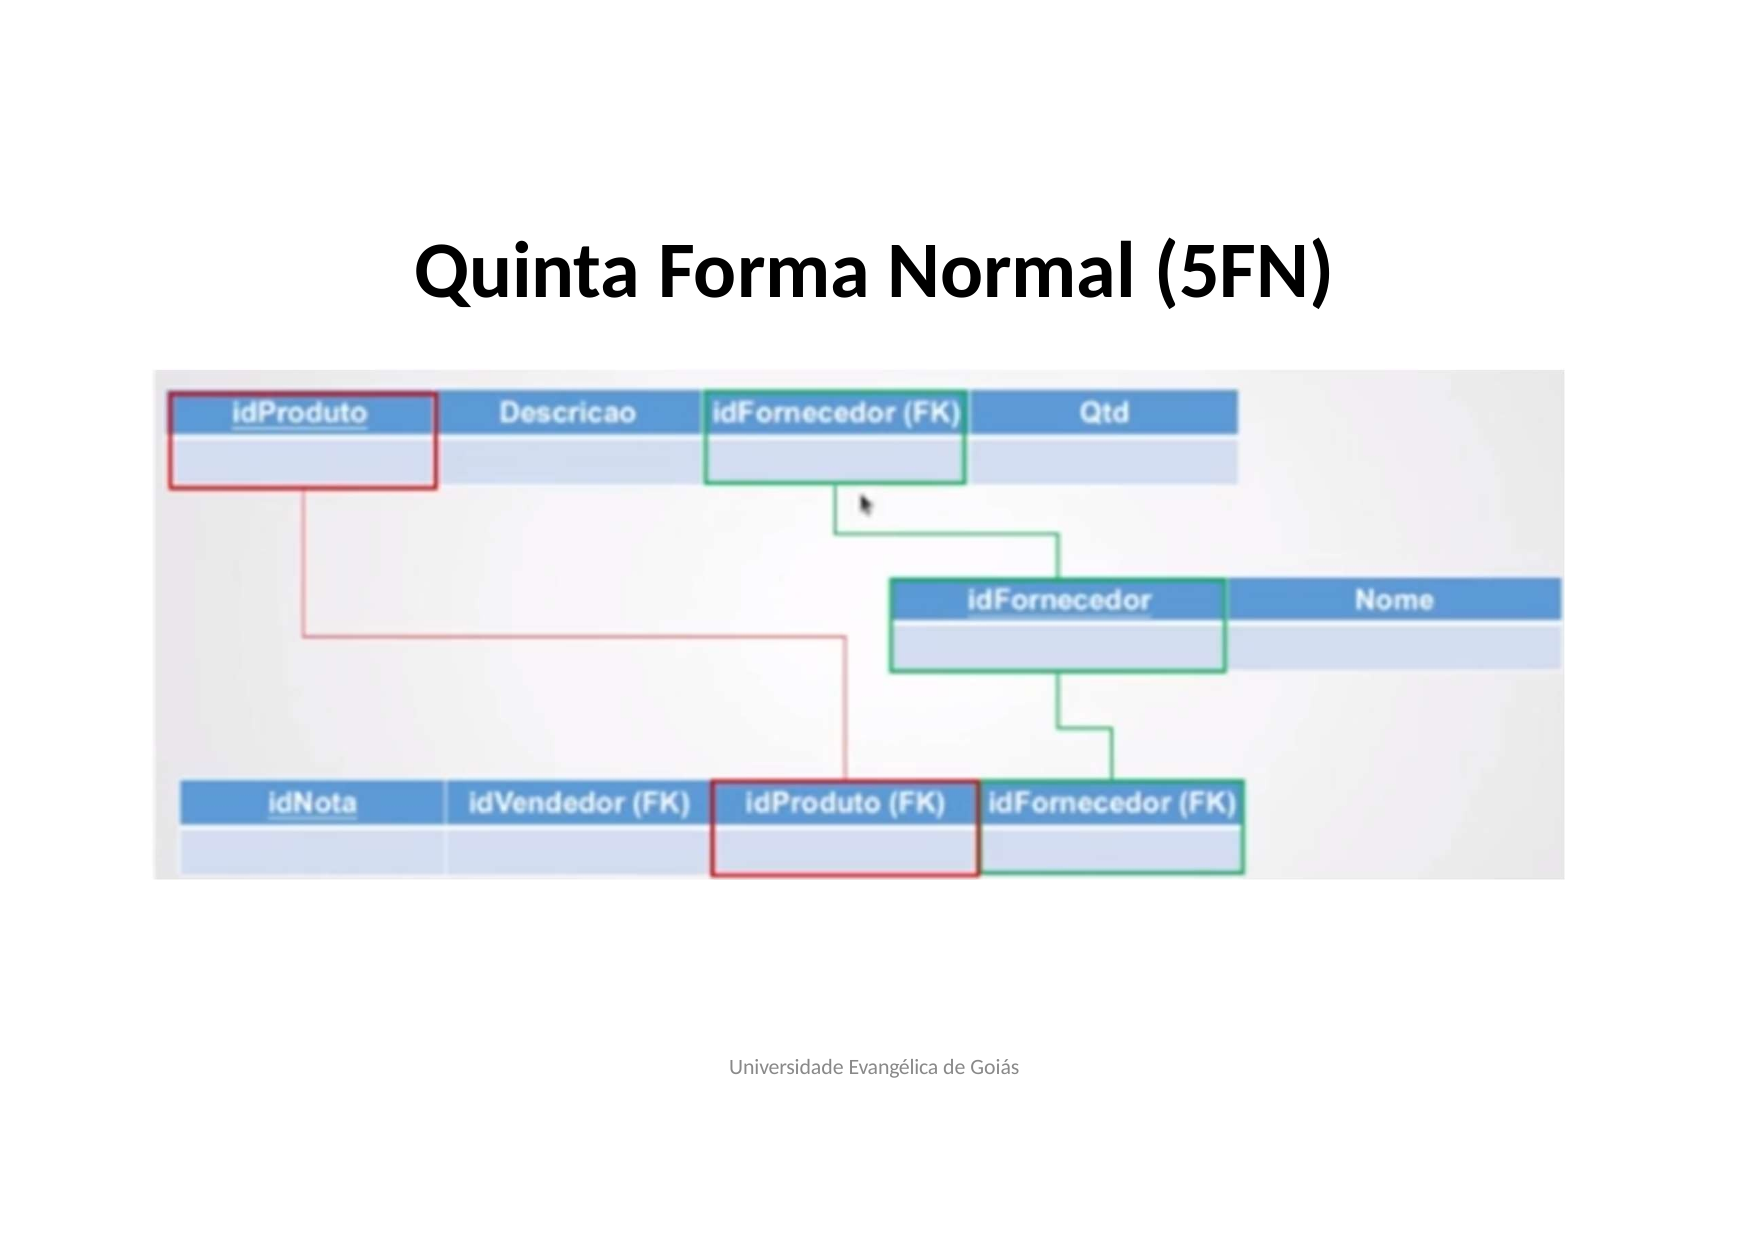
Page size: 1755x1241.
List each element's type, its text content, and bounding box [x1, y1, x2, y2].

footer Universidade Evangélica de Goiás [727, 1056, 1028, 1241]
title Quinta Forma Normal (5FN) [412, 214, 1341, 367]
picture [151, 368, 1565, 880]
